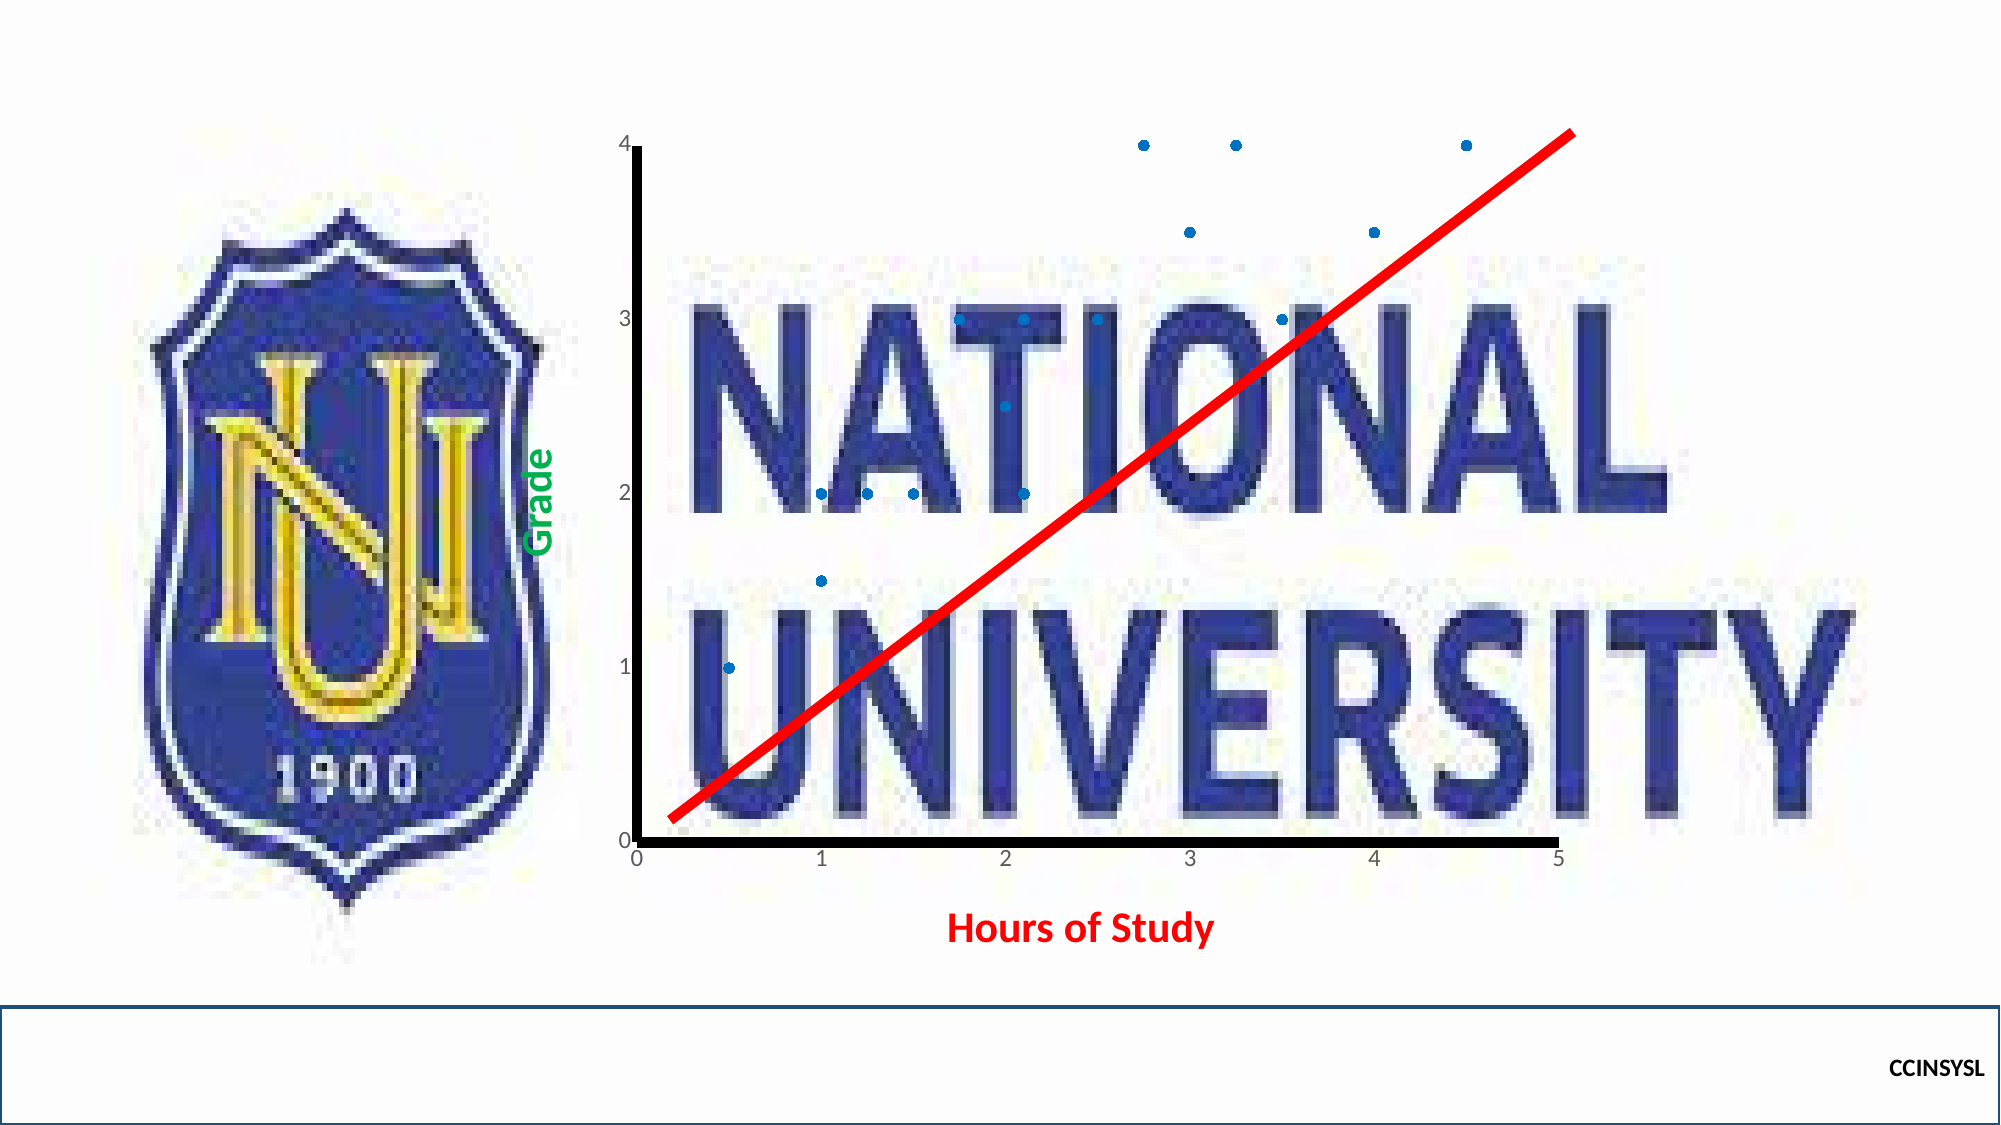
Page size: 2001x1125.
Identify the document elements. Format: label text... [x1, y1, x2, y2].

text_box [500, 127, 1577, 960]
footer CCINSYSL [0, 1007, 2000, 1125]
picture [0, 0, 2000, 1007]
